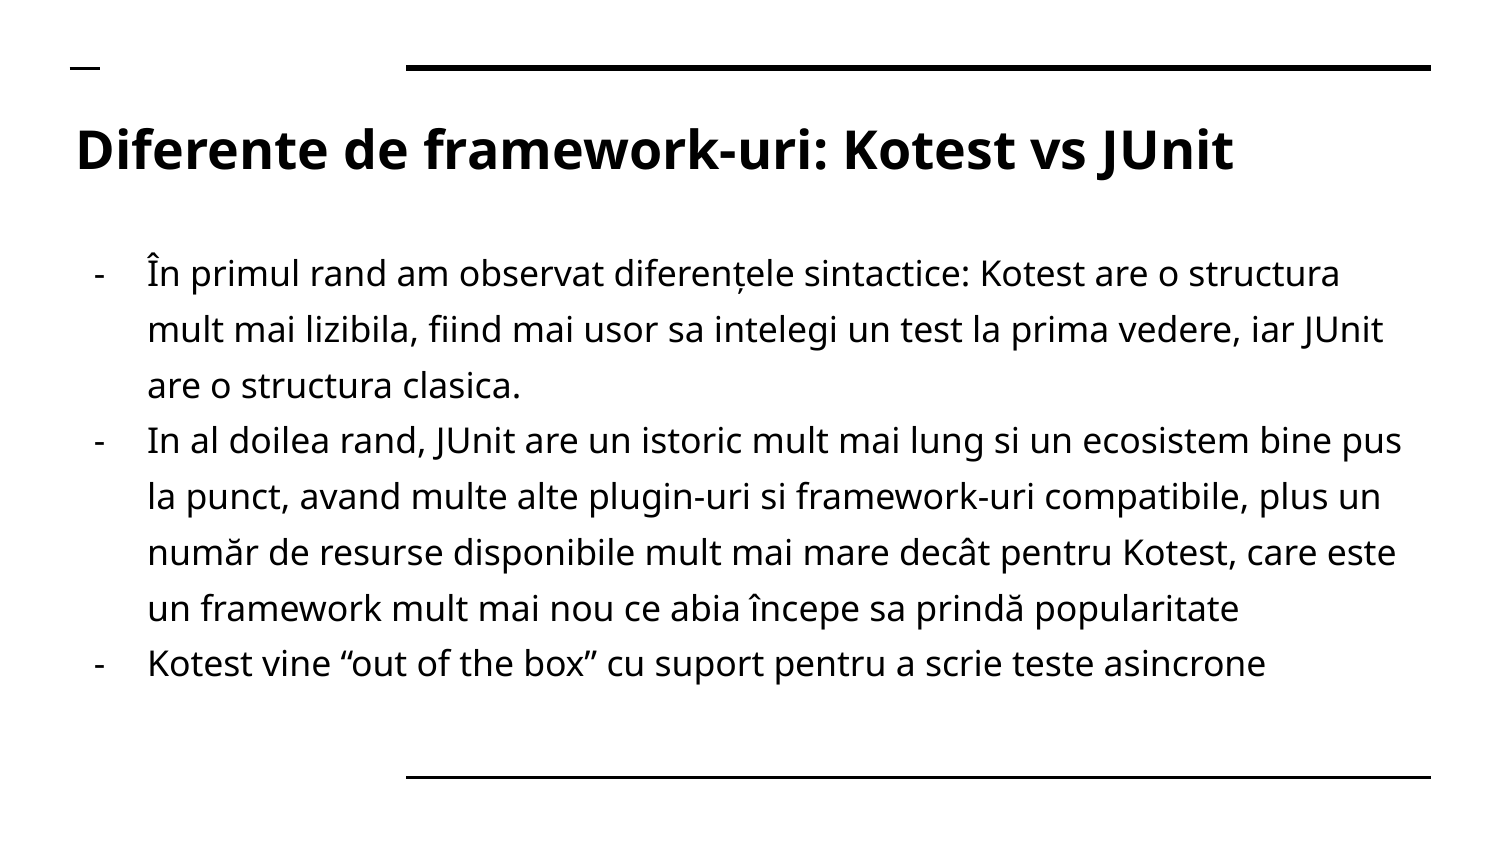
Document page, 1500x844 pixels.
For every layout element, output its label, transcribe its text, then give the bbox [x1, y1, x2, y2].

title Diferente de framework-uri: Kotest vs JUnit [60, 96, 1429, 201]
list În primul rand am observat diferențele sintactice: Kotest are o structura mult mai lizibila, fiind mai usor sa intelegi un test la prima vedere, iar JUnit are o structura clasica. In al doilea rand, JUnit are un istoric mult mai lung si un ecosistem bine pus la punct, avand multe alte plugin-uri si framework-uri compatibile, plus un număr de resurse disponibile mult mai mare decât pentru Kotest, care este un framework mult mai nou ce abia începe sa prindă popularitate Kotest vine “out of the box” cu suport pentru a scrie teste asincrone [60, 226, 1429, 719]
